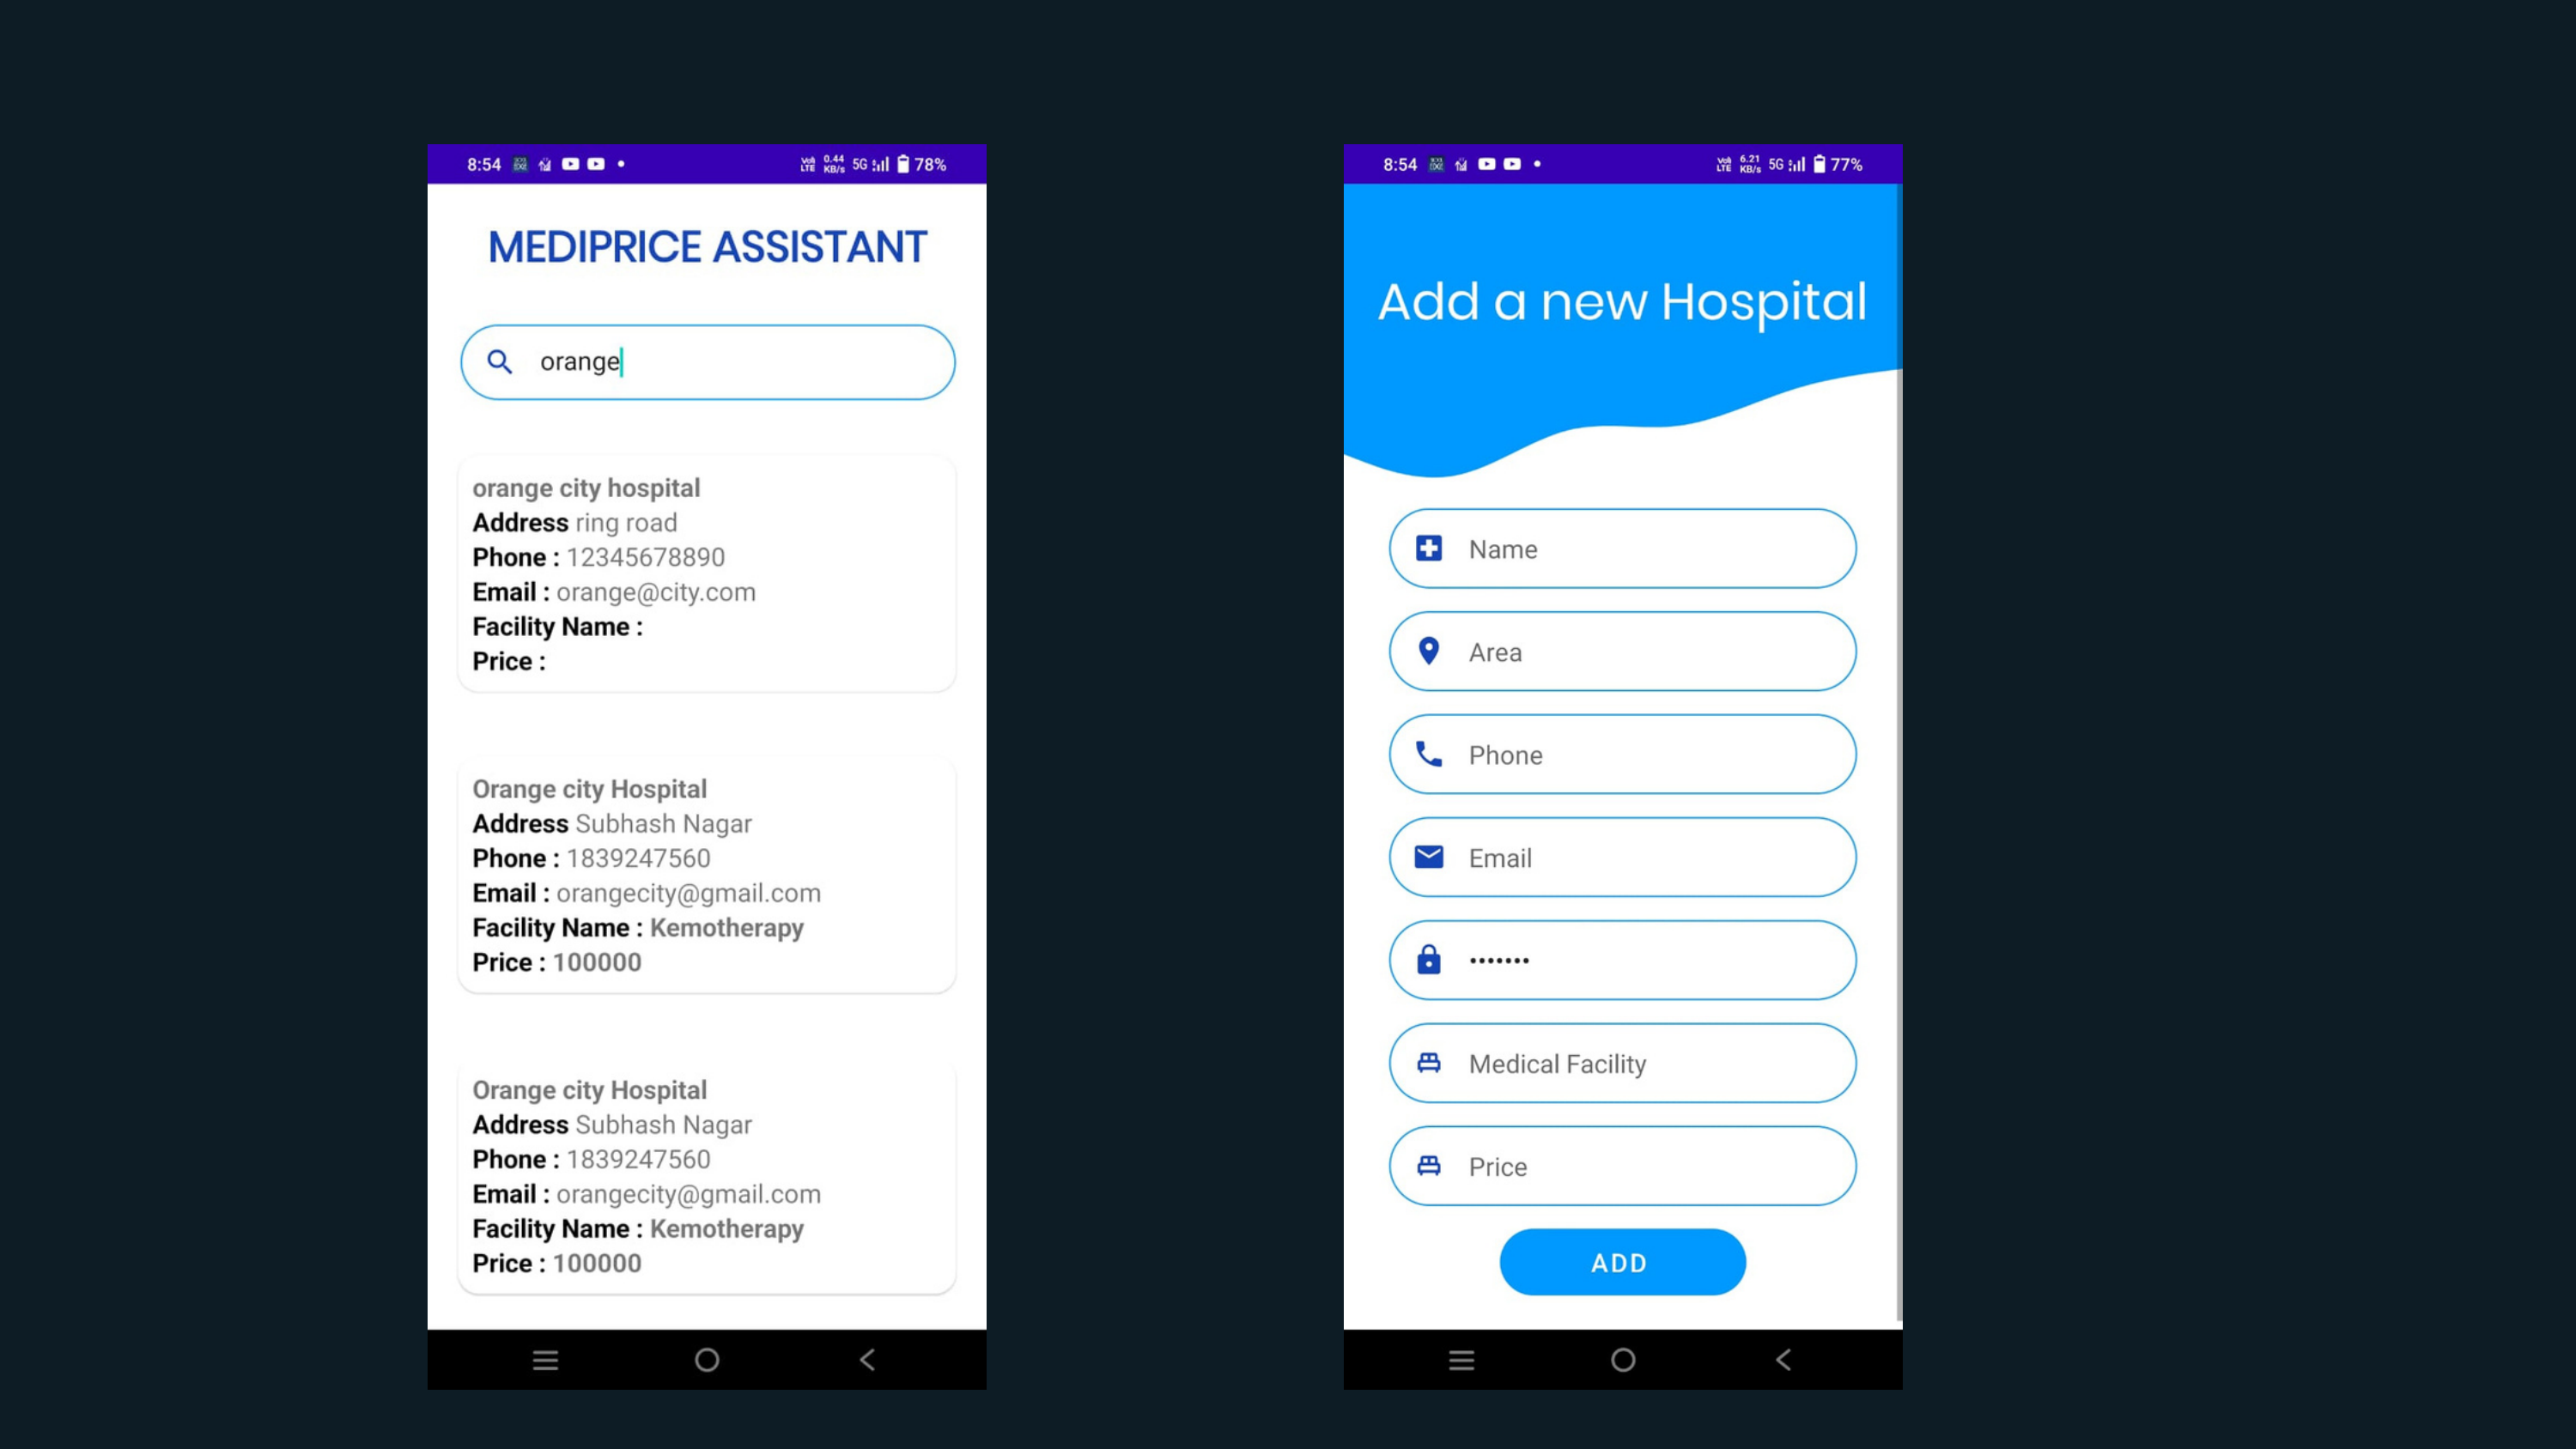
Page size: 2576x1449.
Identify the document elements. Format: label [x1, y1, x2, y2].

picture [1343, 144, 1903, 1391]
picture [427, 144, 987, 1391]
